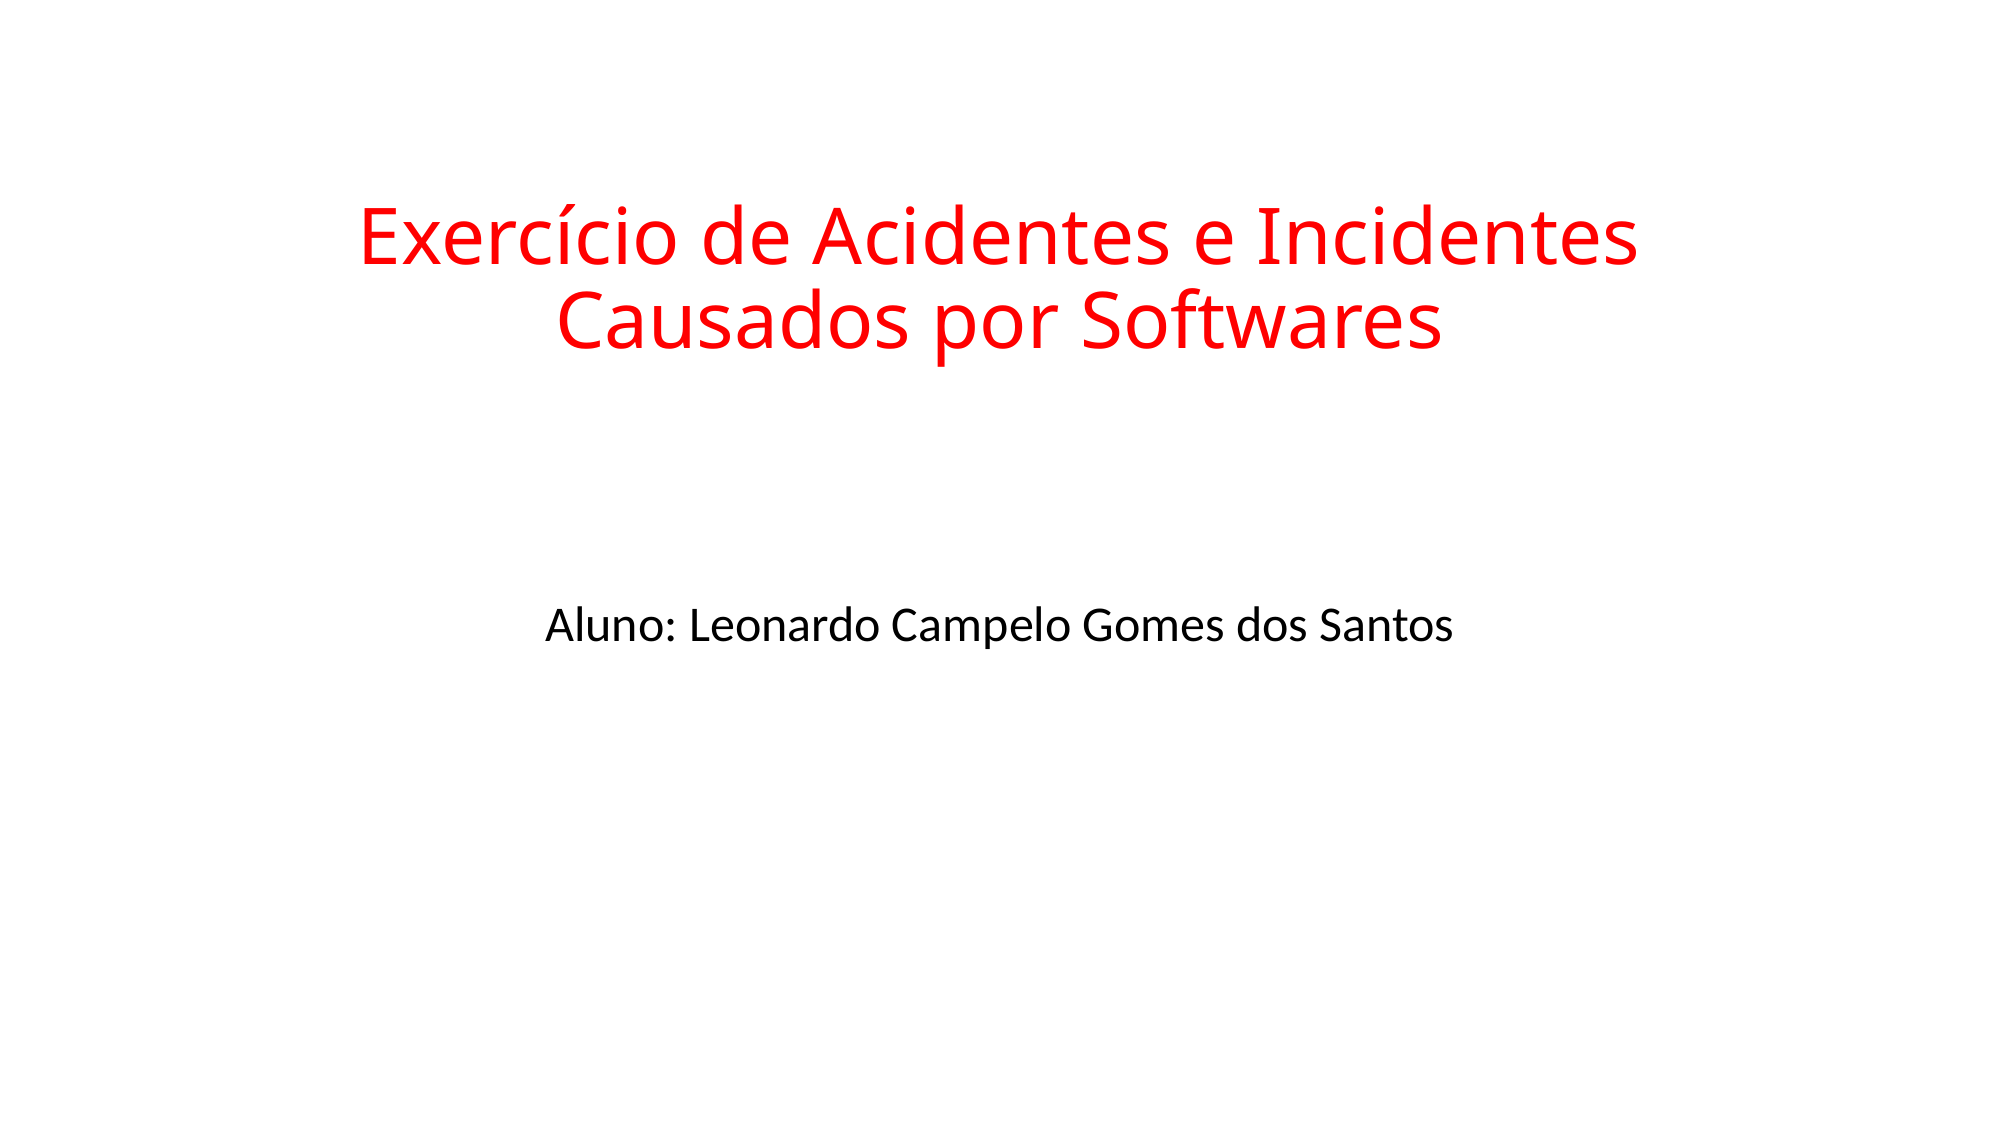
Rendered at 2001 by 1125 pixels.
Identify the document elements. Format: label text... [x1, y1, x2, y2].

subtitle Aluno: Leonardo Campelo Gomes dos Santos [249, 590, 1750, 863]
title Exercício de Acidentes e Incidentes Causados por Softwares [249, 184, 1750, 576]
